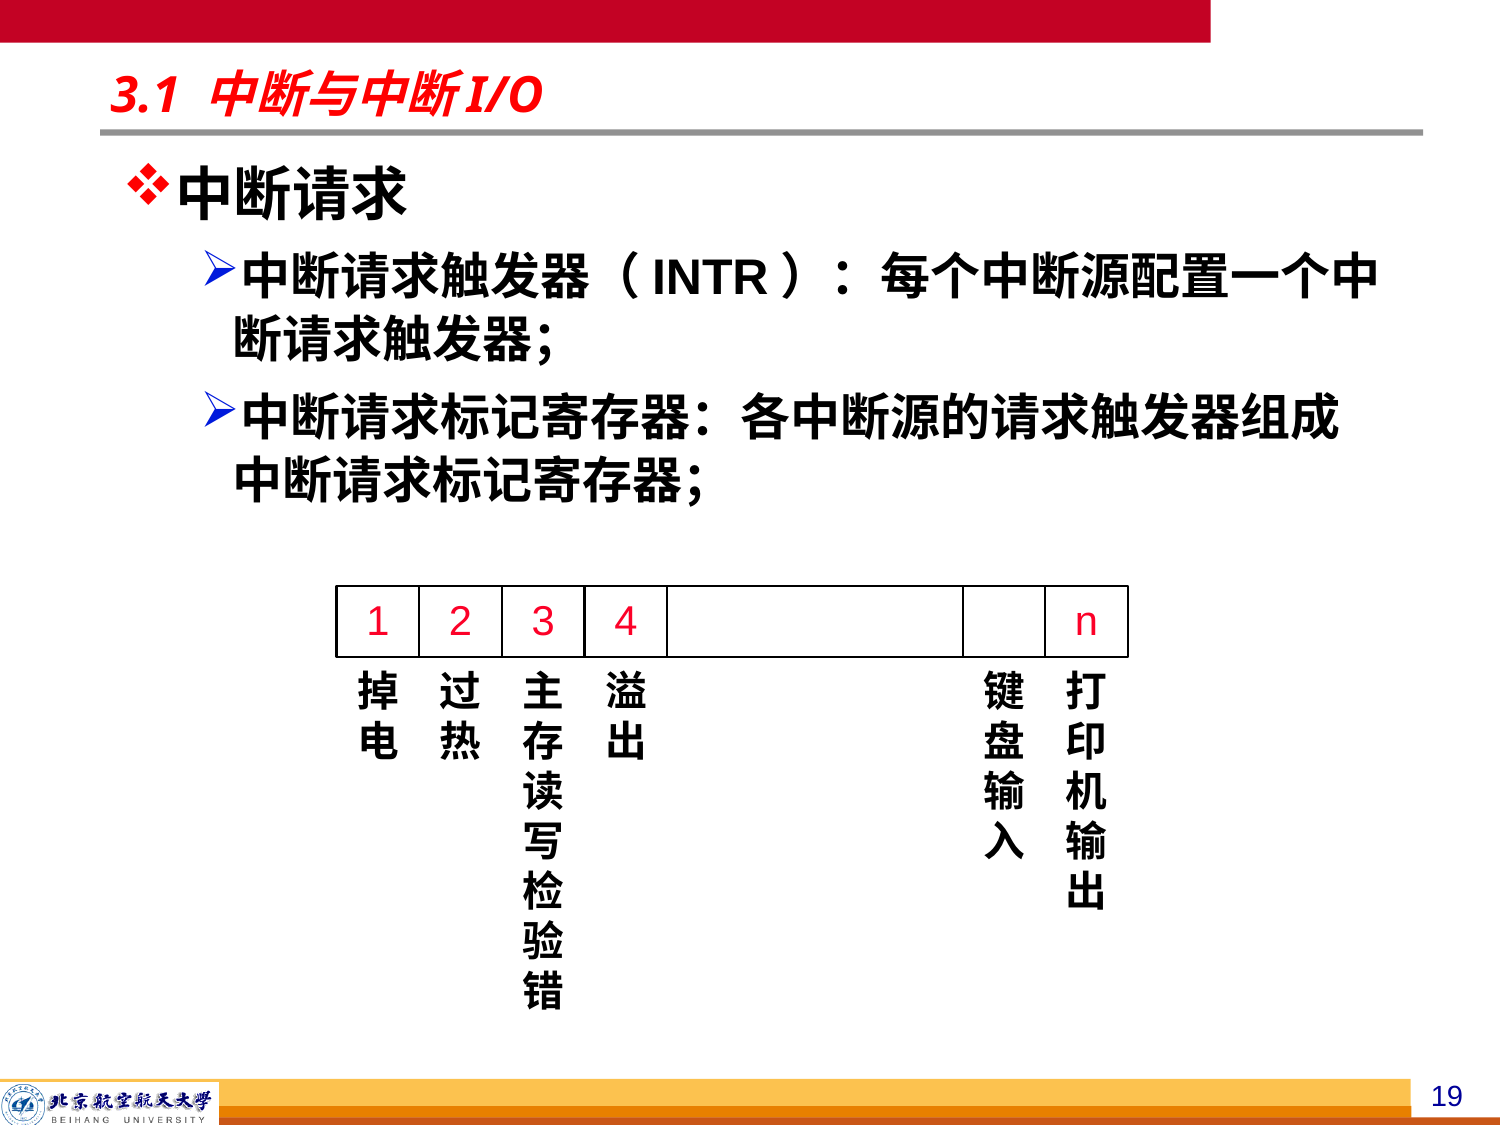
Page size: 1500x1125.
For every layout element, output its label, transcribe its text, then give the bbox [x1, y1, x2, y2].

picture [0, 1082, 219, 1125]
title 3.1 中断与中断I/O [99, 65, 964, 128]
list 中断请求 中断请求触发器（INTR）：每个中断源配置一个中断请求触发器； 中断请求标记寄存器：各中断源的请求触发器组成中断请求标记寄存器； [111, 148, 1401, 523]
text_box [336, 585, 1129, 1026]
